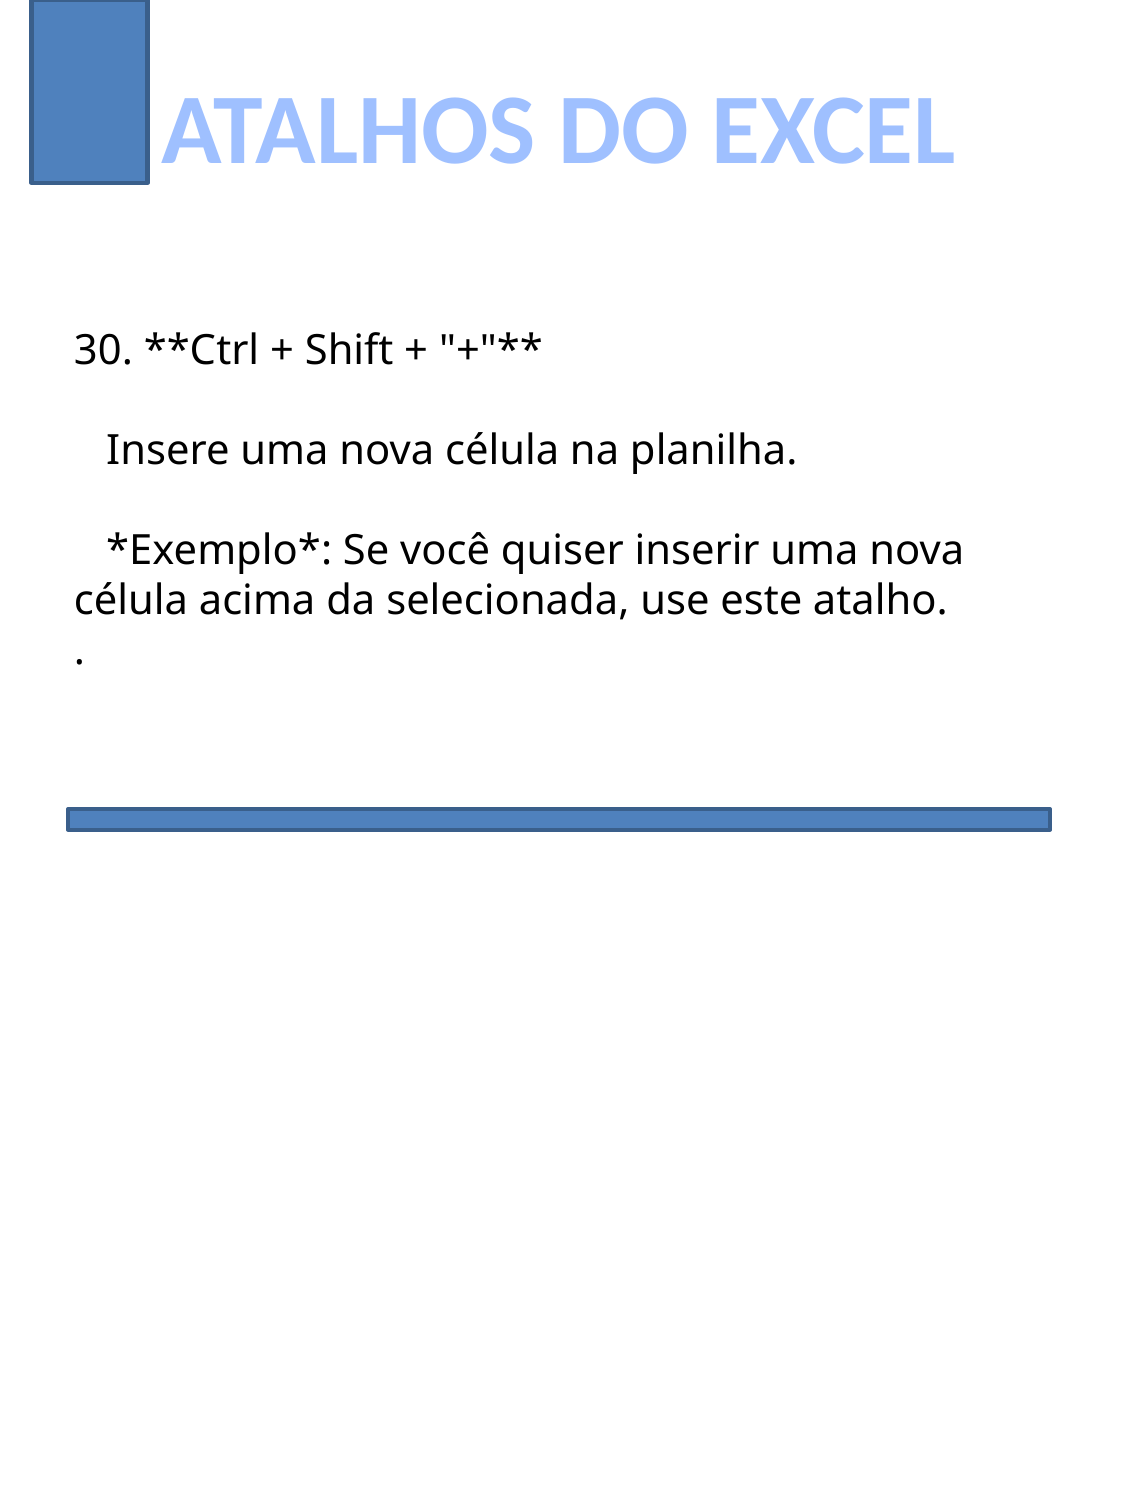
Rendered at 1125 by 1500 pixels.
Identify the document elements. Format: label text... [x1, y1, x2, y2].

text_box [29, 0, 150, 185]
text_box ATALHOS DO EXCEL [150, 63, 1031, 185]
text_box 30. **Ctrl + Shift + "+"** Insere uma nova célula na planilha. *Exemplo*: Se você quiser inserir uma nova célula acima da selecionada, use este atalho. . [57, 252, 1043, 693]
text_box [66, 807, 1052, 832]
